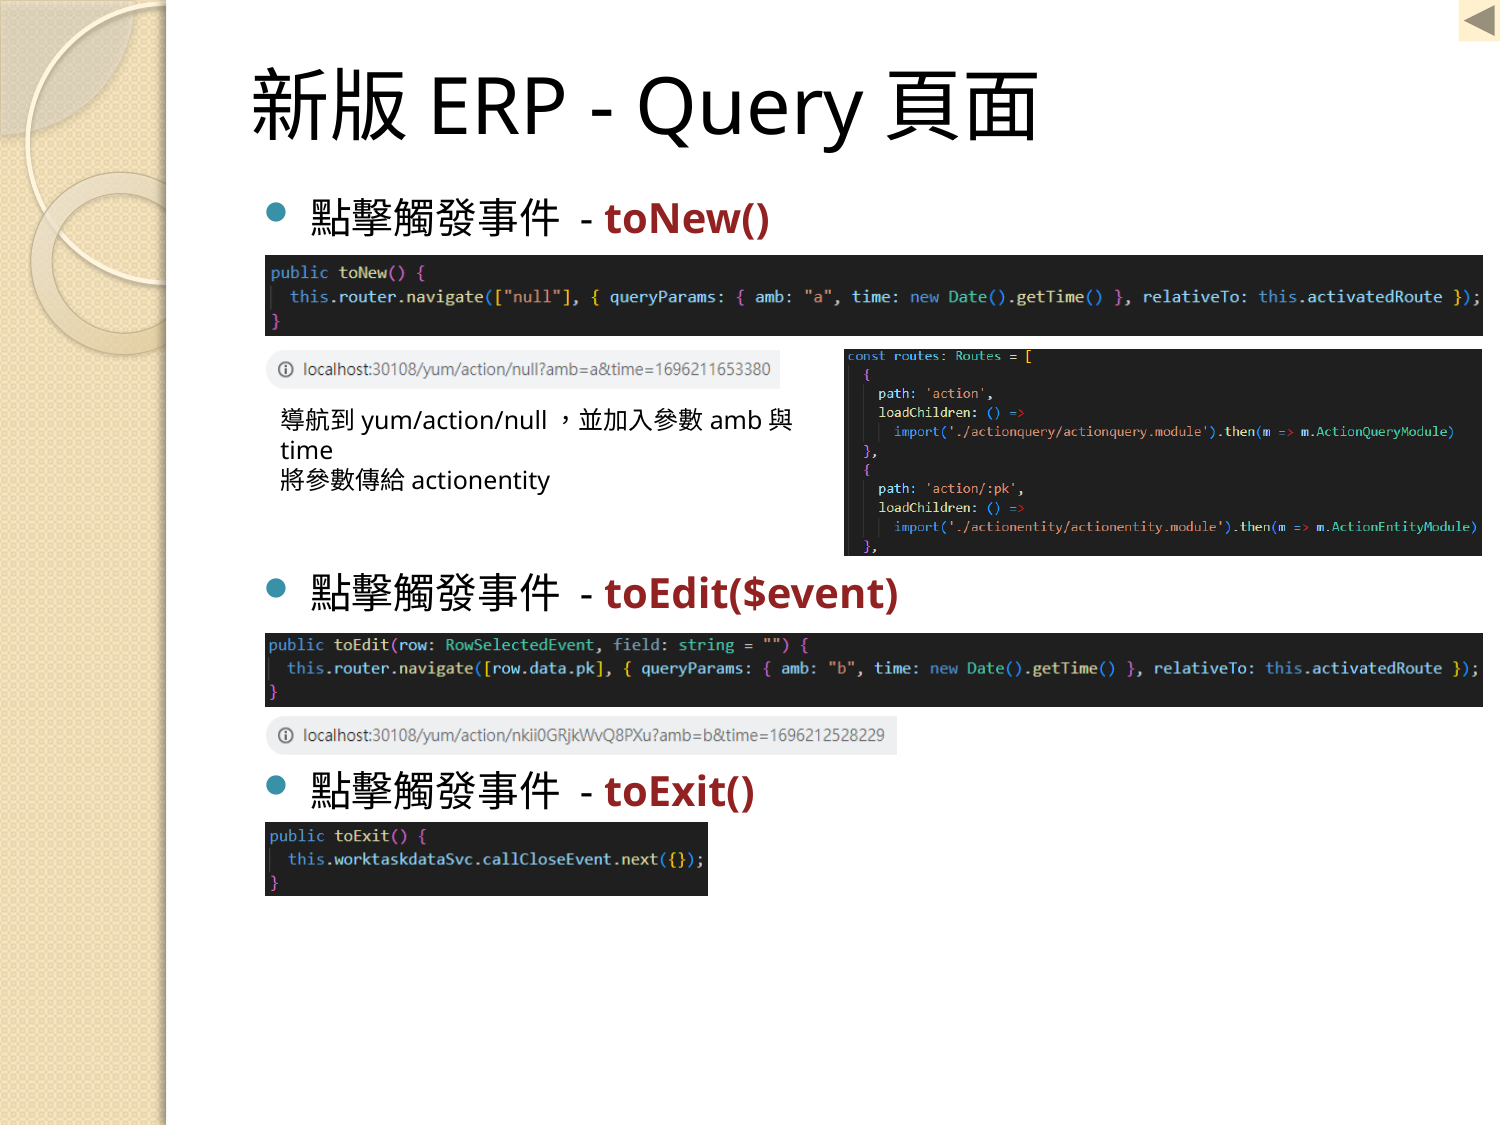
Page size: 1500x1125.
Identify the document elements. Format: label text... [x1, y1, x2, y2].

picture [265, 715, 897, 756]
picture [265, 822, 708, 896]
picture [844, 349, 1482, 557]
picture [265, 349, 780, 390]
list 點擊觸發事件 - toNew() 點擊觸發事件 - toEdit($event) 點擊觸發事件 - toExit() [235, 184, 1466, 1025]
picture [265, 255, 1483, 337]
picture [265, 633, 1483, 708]
text_box 導航到yum/action/null，並加入參數amb與time 將參數傳給actionentity [265, 397, 833, 502]
title 新版ERP - Query頁面 [235, 45, 1466, 161]
